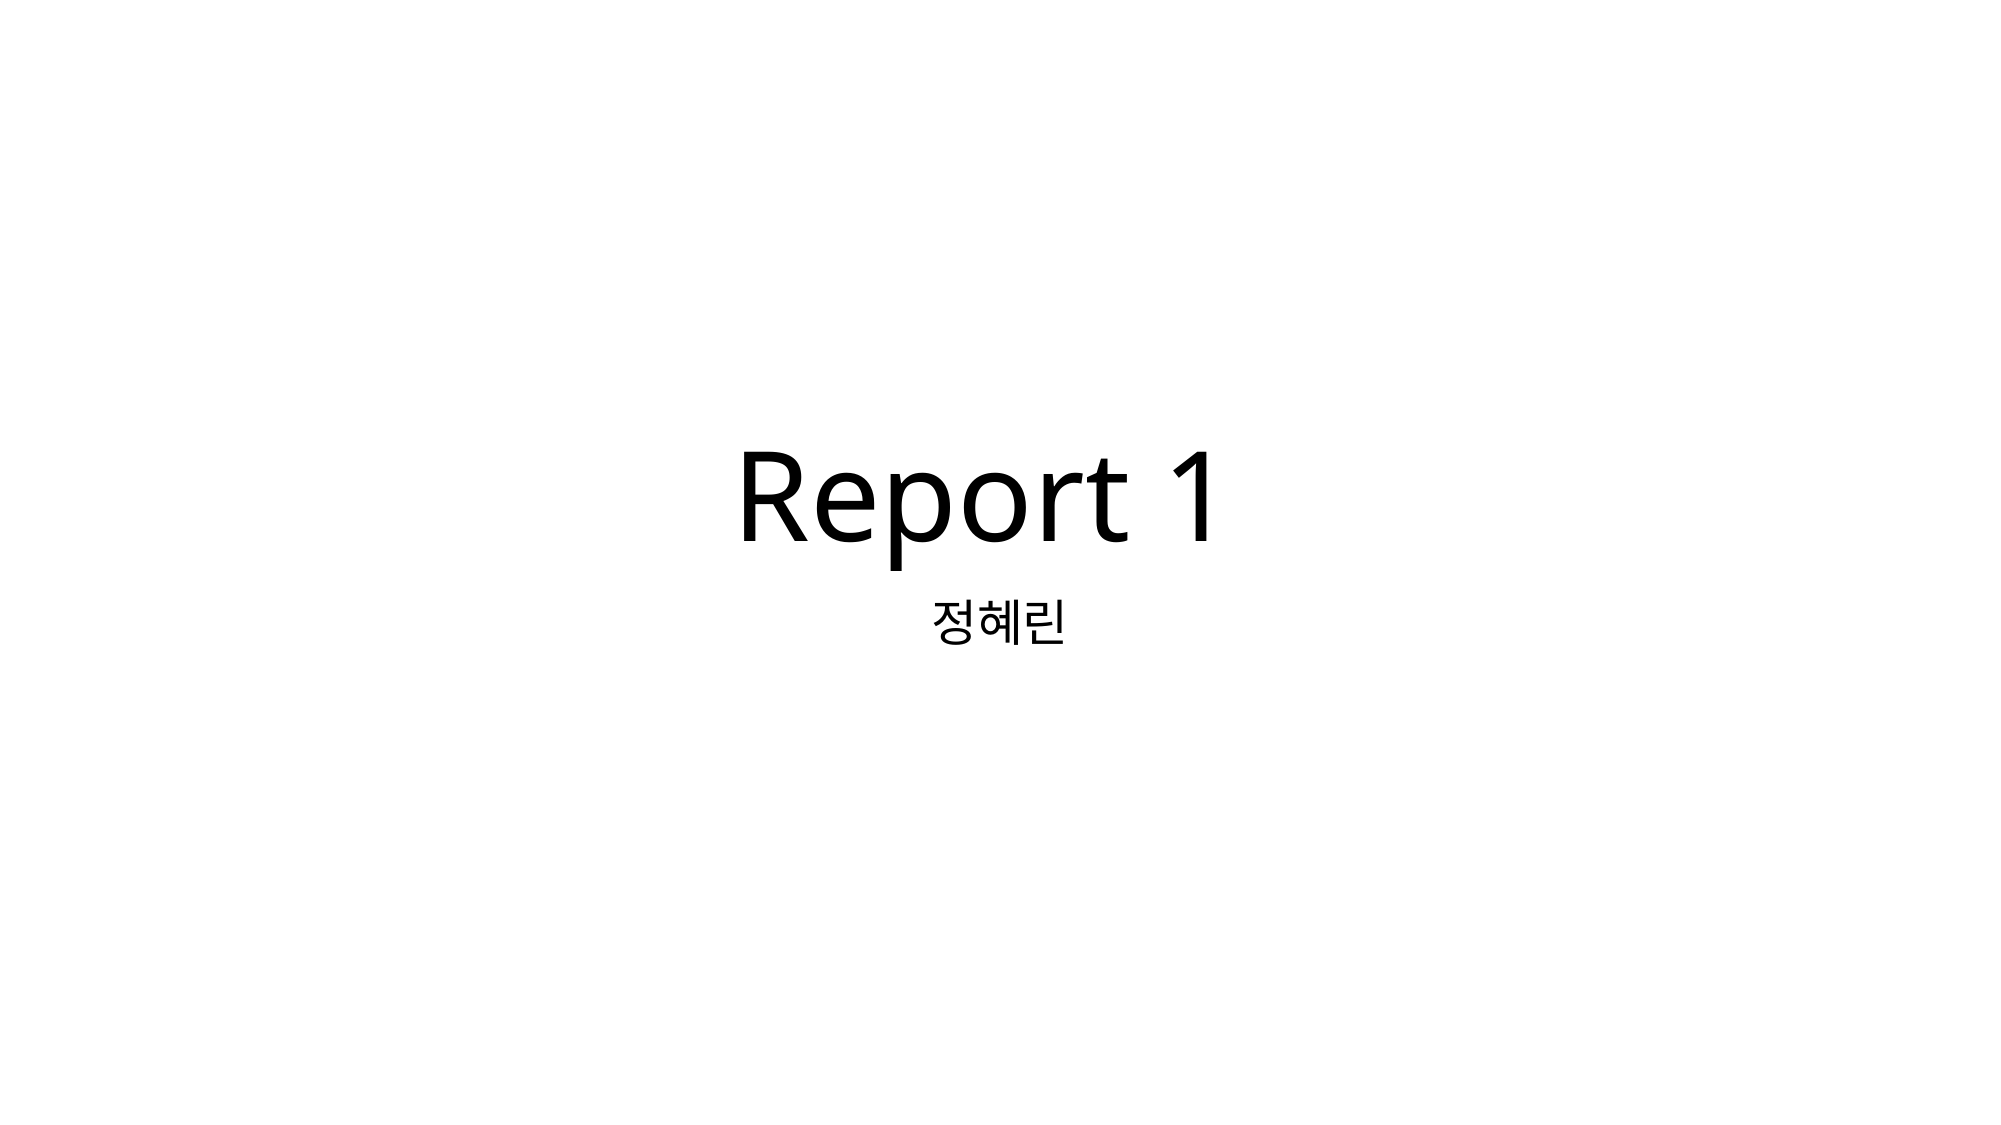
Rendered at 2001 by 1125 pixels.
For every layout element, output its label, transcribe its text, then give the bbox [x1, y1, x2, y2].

subtitle 정혜린 [249, 590, 1750, 863]
title Report 1 [249, 184, 1750, 576]
